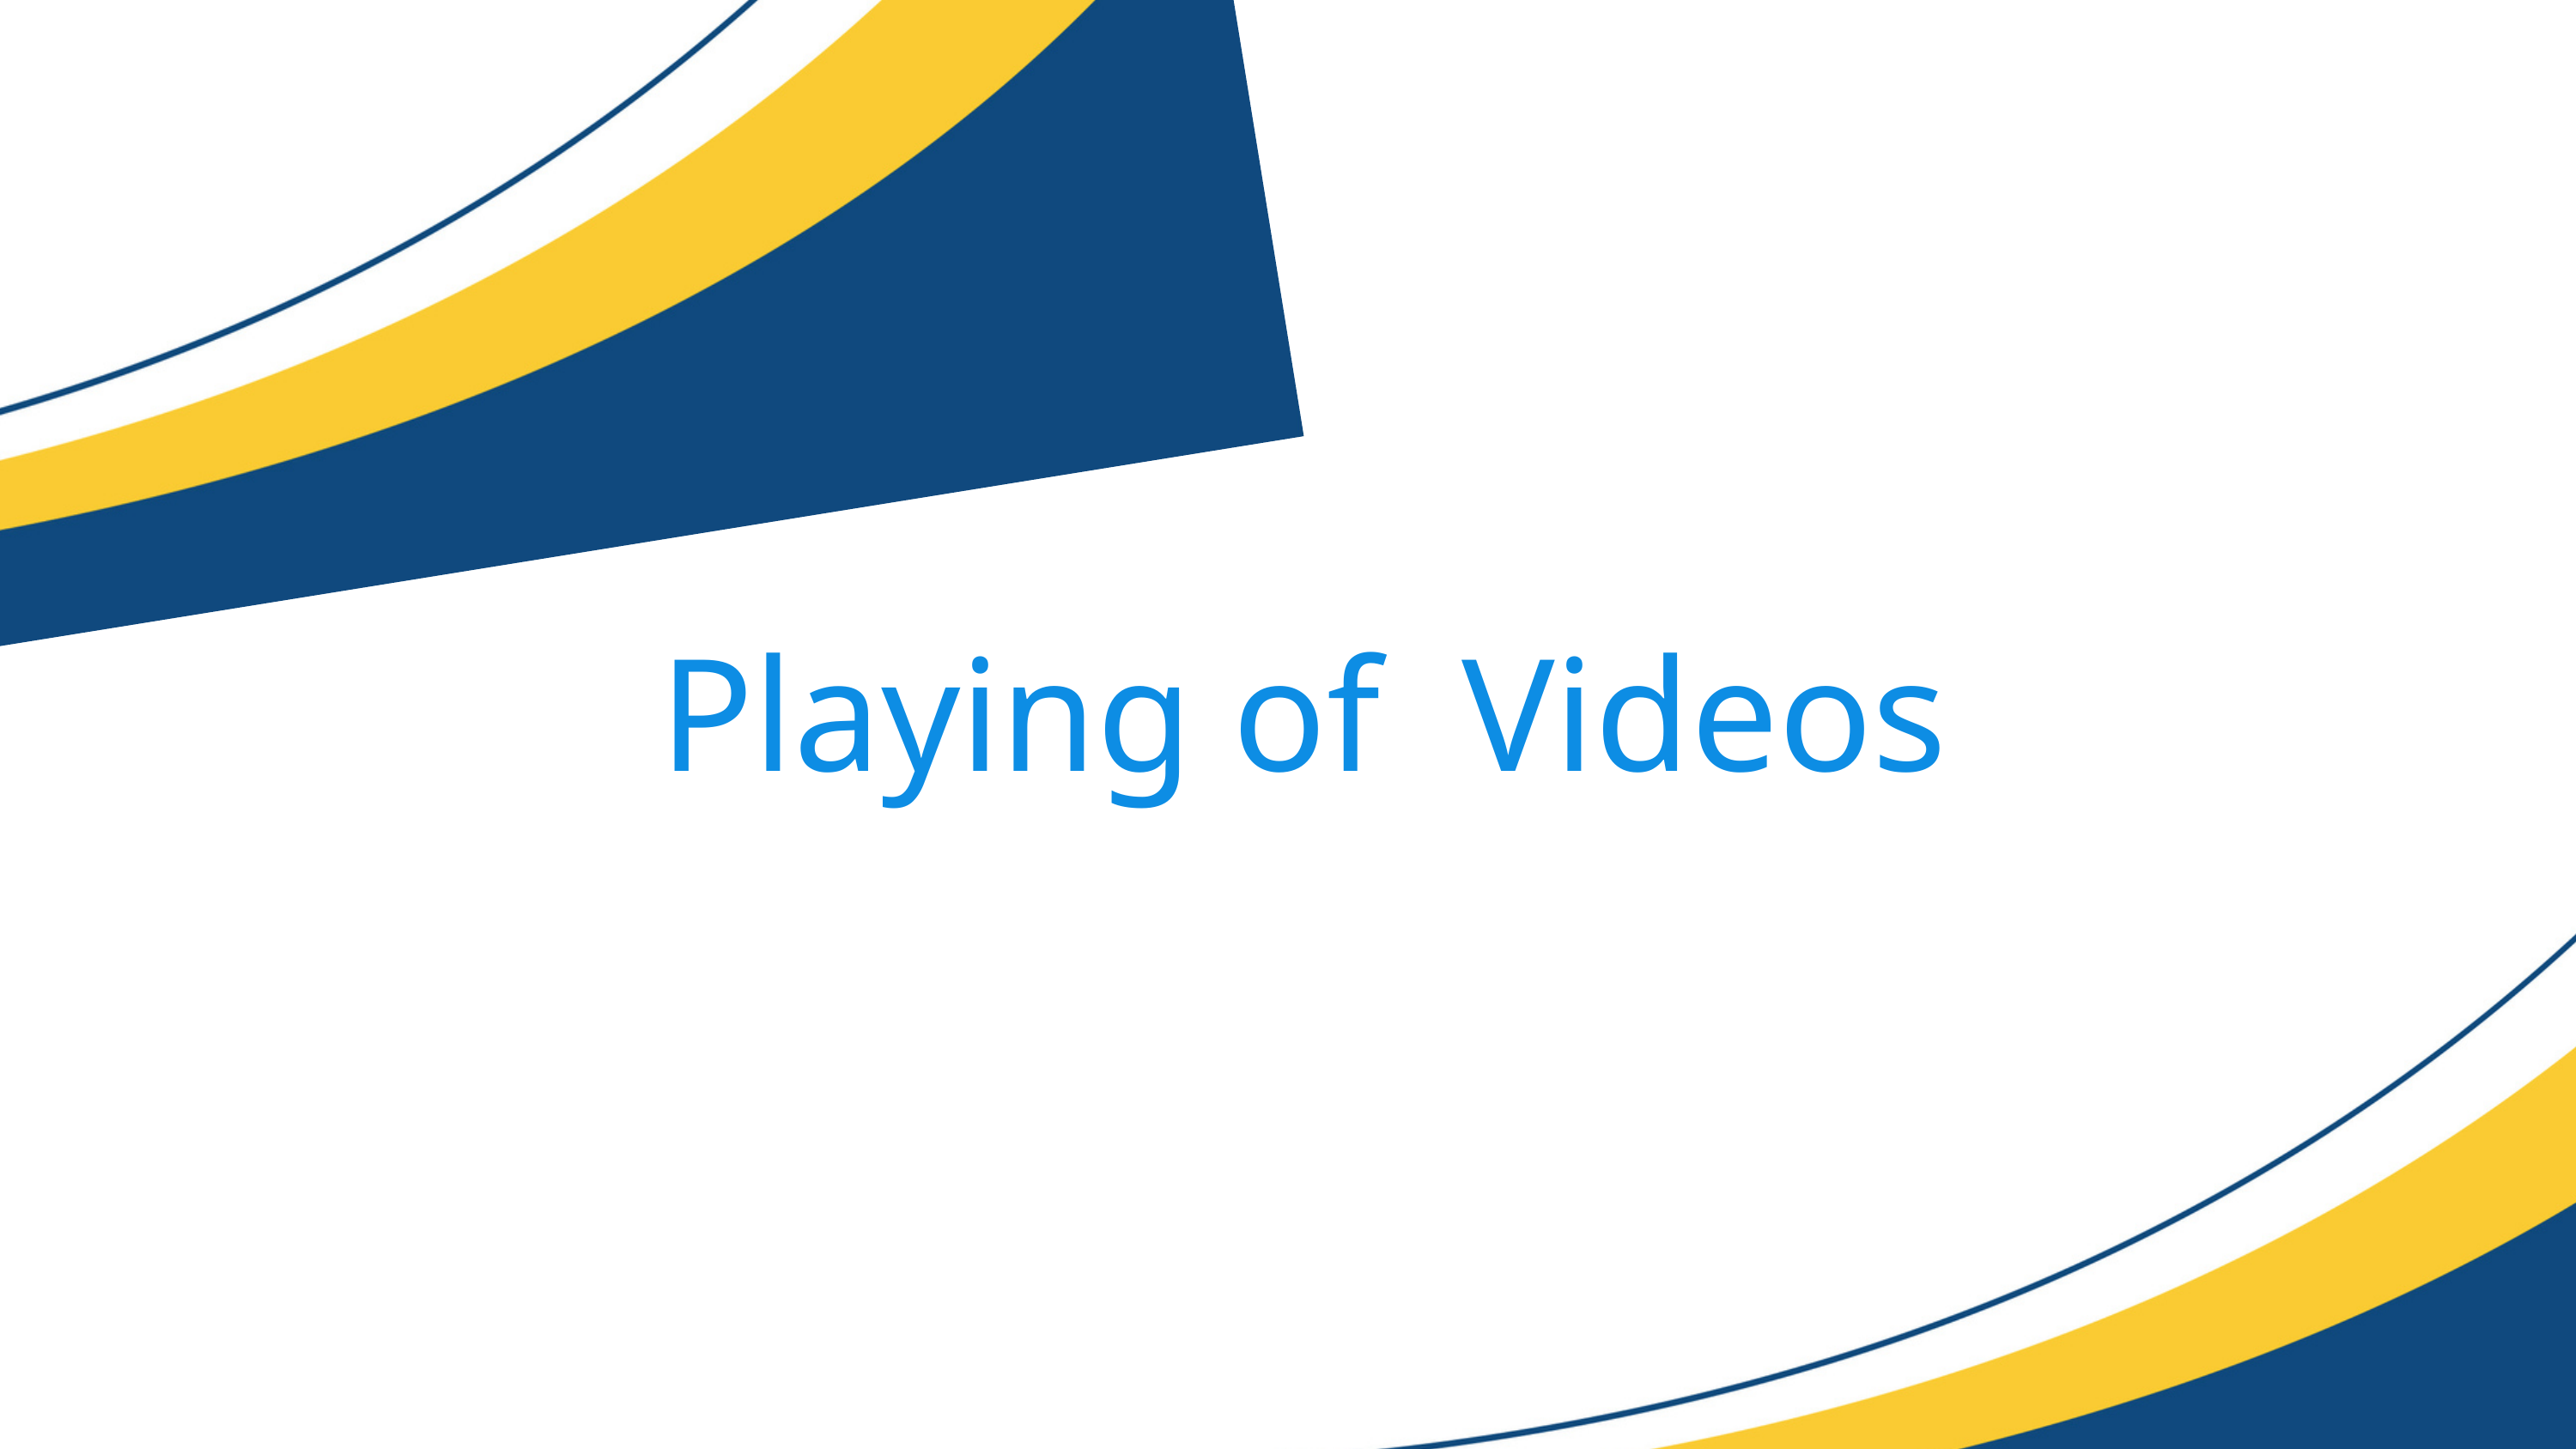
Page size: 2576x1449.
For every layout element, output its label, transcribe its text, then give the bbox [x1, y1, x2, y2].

text_box [1194, 880, 2576, 1449]
text_box Playing of Videos [410, 615, 2198, 803]
text_box [0, 0, 1304, 646]
